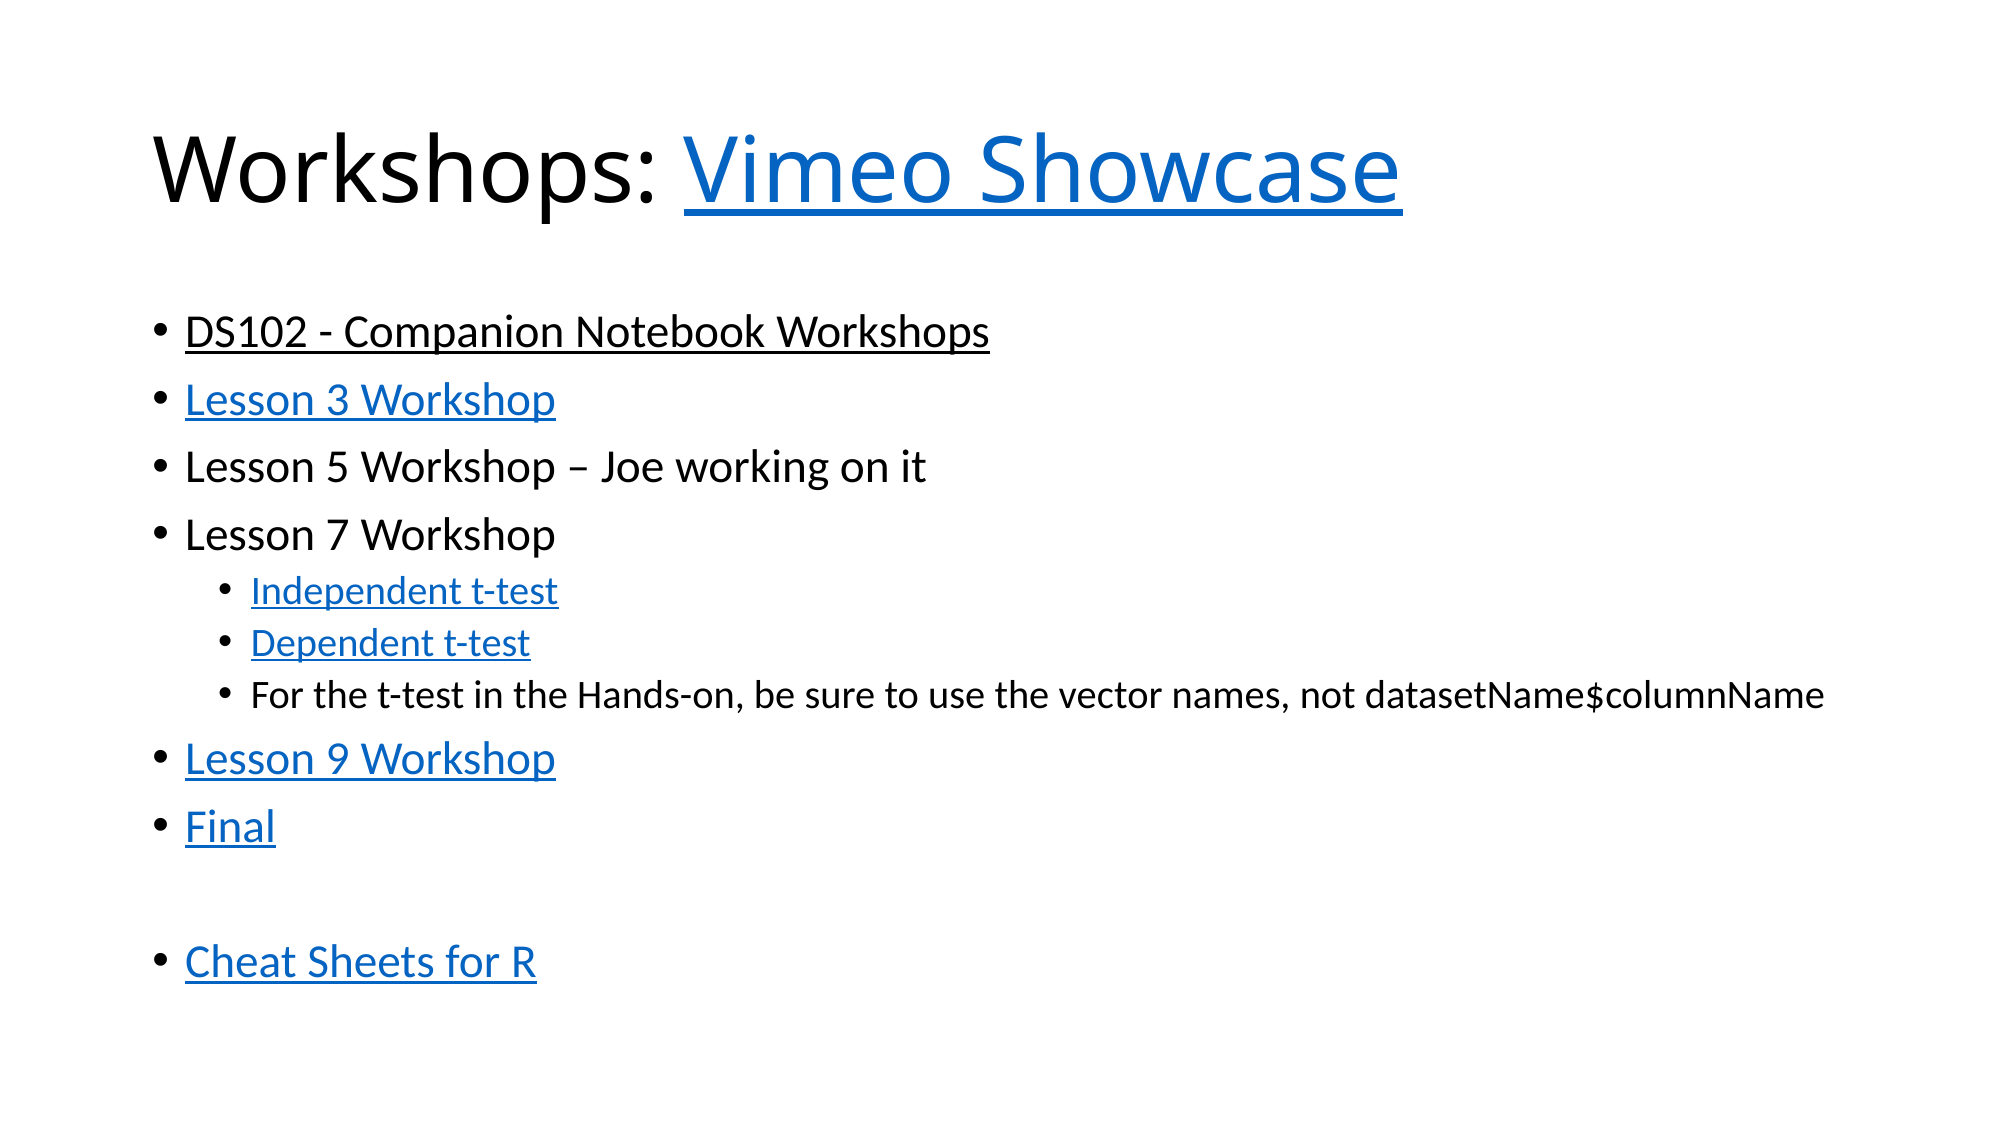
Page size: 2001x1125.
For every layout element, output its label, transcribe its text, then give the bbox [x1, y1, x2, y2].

title Workshops: Vimeo Showcase [137, 59, 1863, 278]
list DS102 - Companion Notebook Workshops Lesson 3 Workshop Lesson 5 Workshop – Joe working on it Lesson 7 Workshop Independent t-test Dependent t-test For the t-test in the Hands-on, be sure to use the vector names, not datasetName$columnName Lesson 9 Workshop Final Cheat Sheets for R [137, 299, 1863, 1014]
